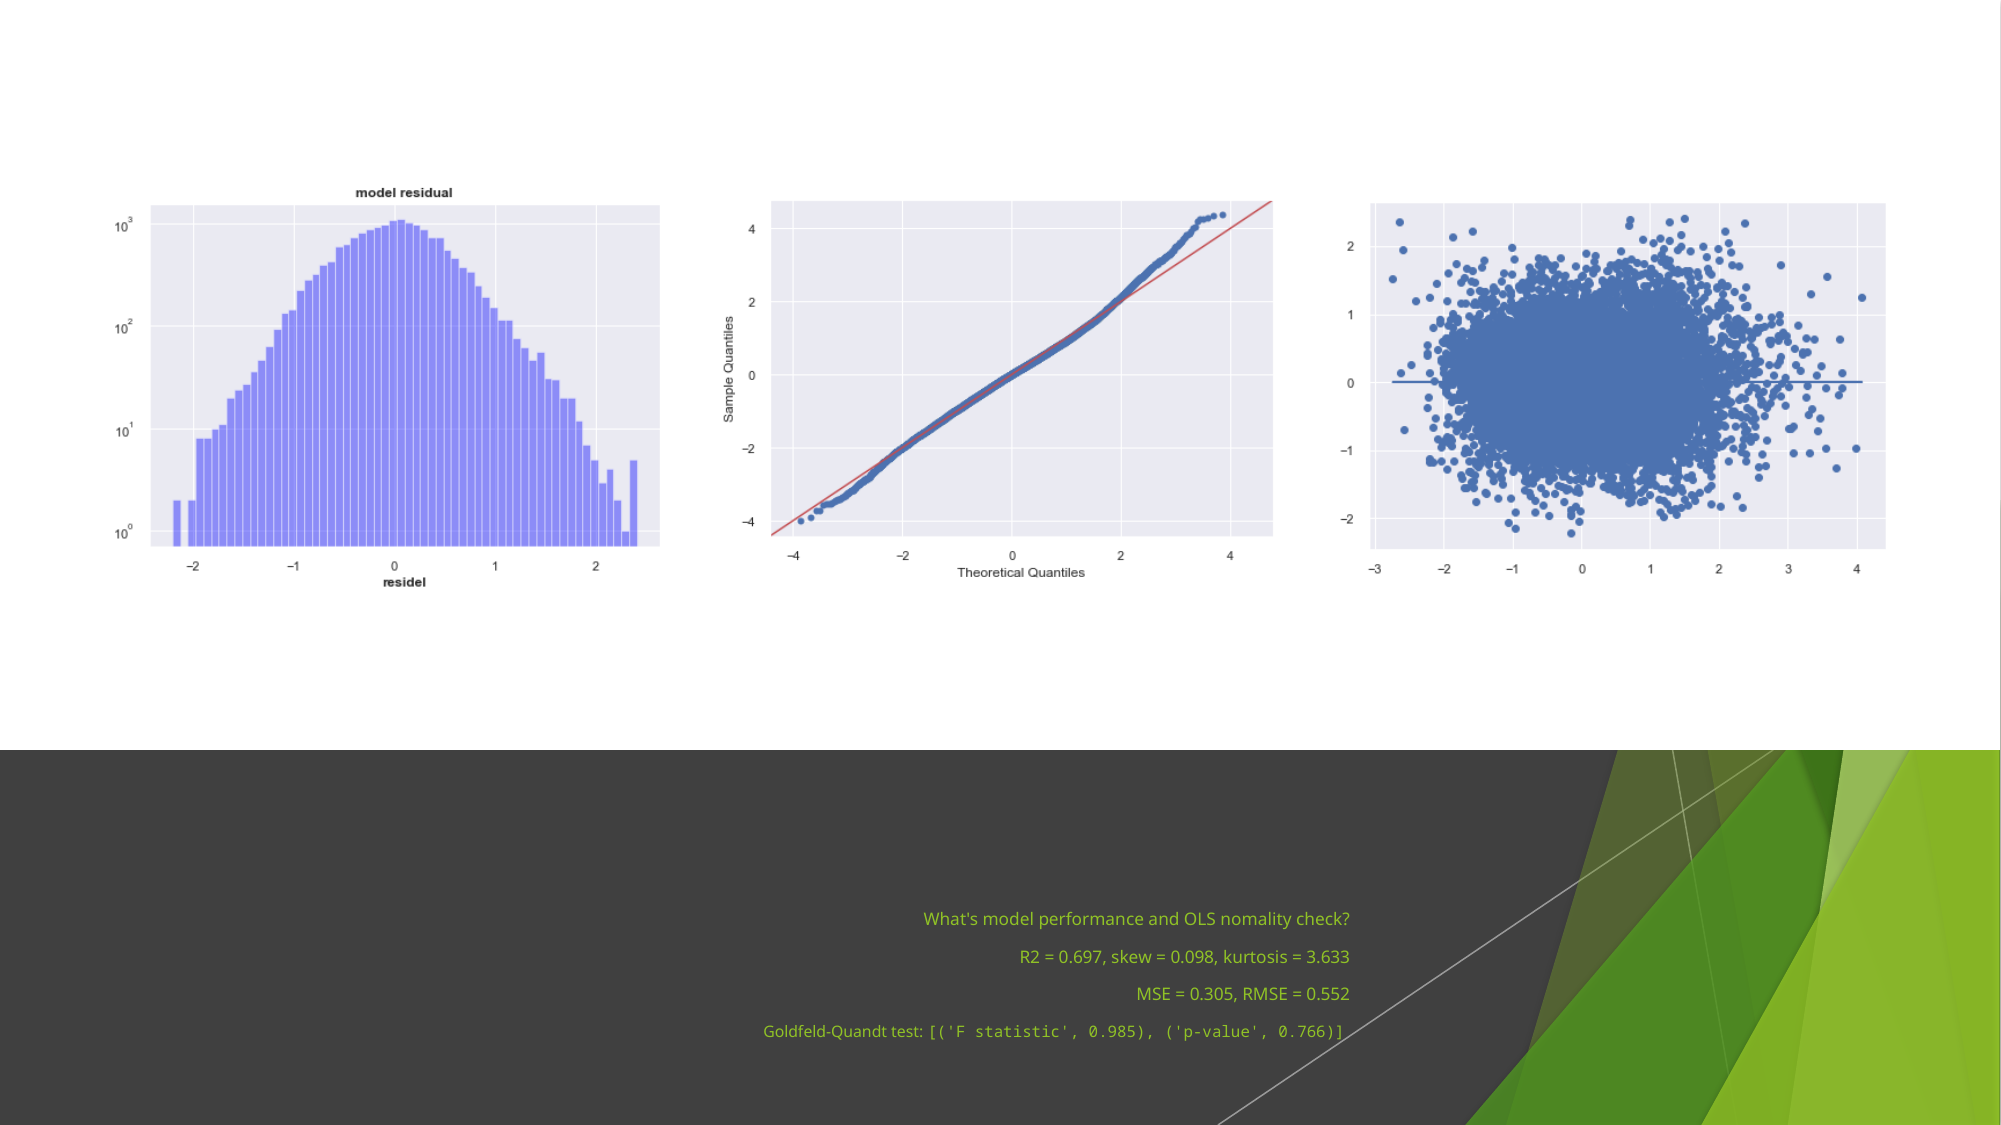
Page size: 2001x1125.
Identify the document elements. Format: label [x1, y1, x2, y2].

picture [1330, 194, 1895, 584]
picture [104, 180, 669, 598]
text_box [0, 0, 1214, 1125]
picture [717, 191, 1281, 587]
text_box [1217, 0, 2000, 1125]
